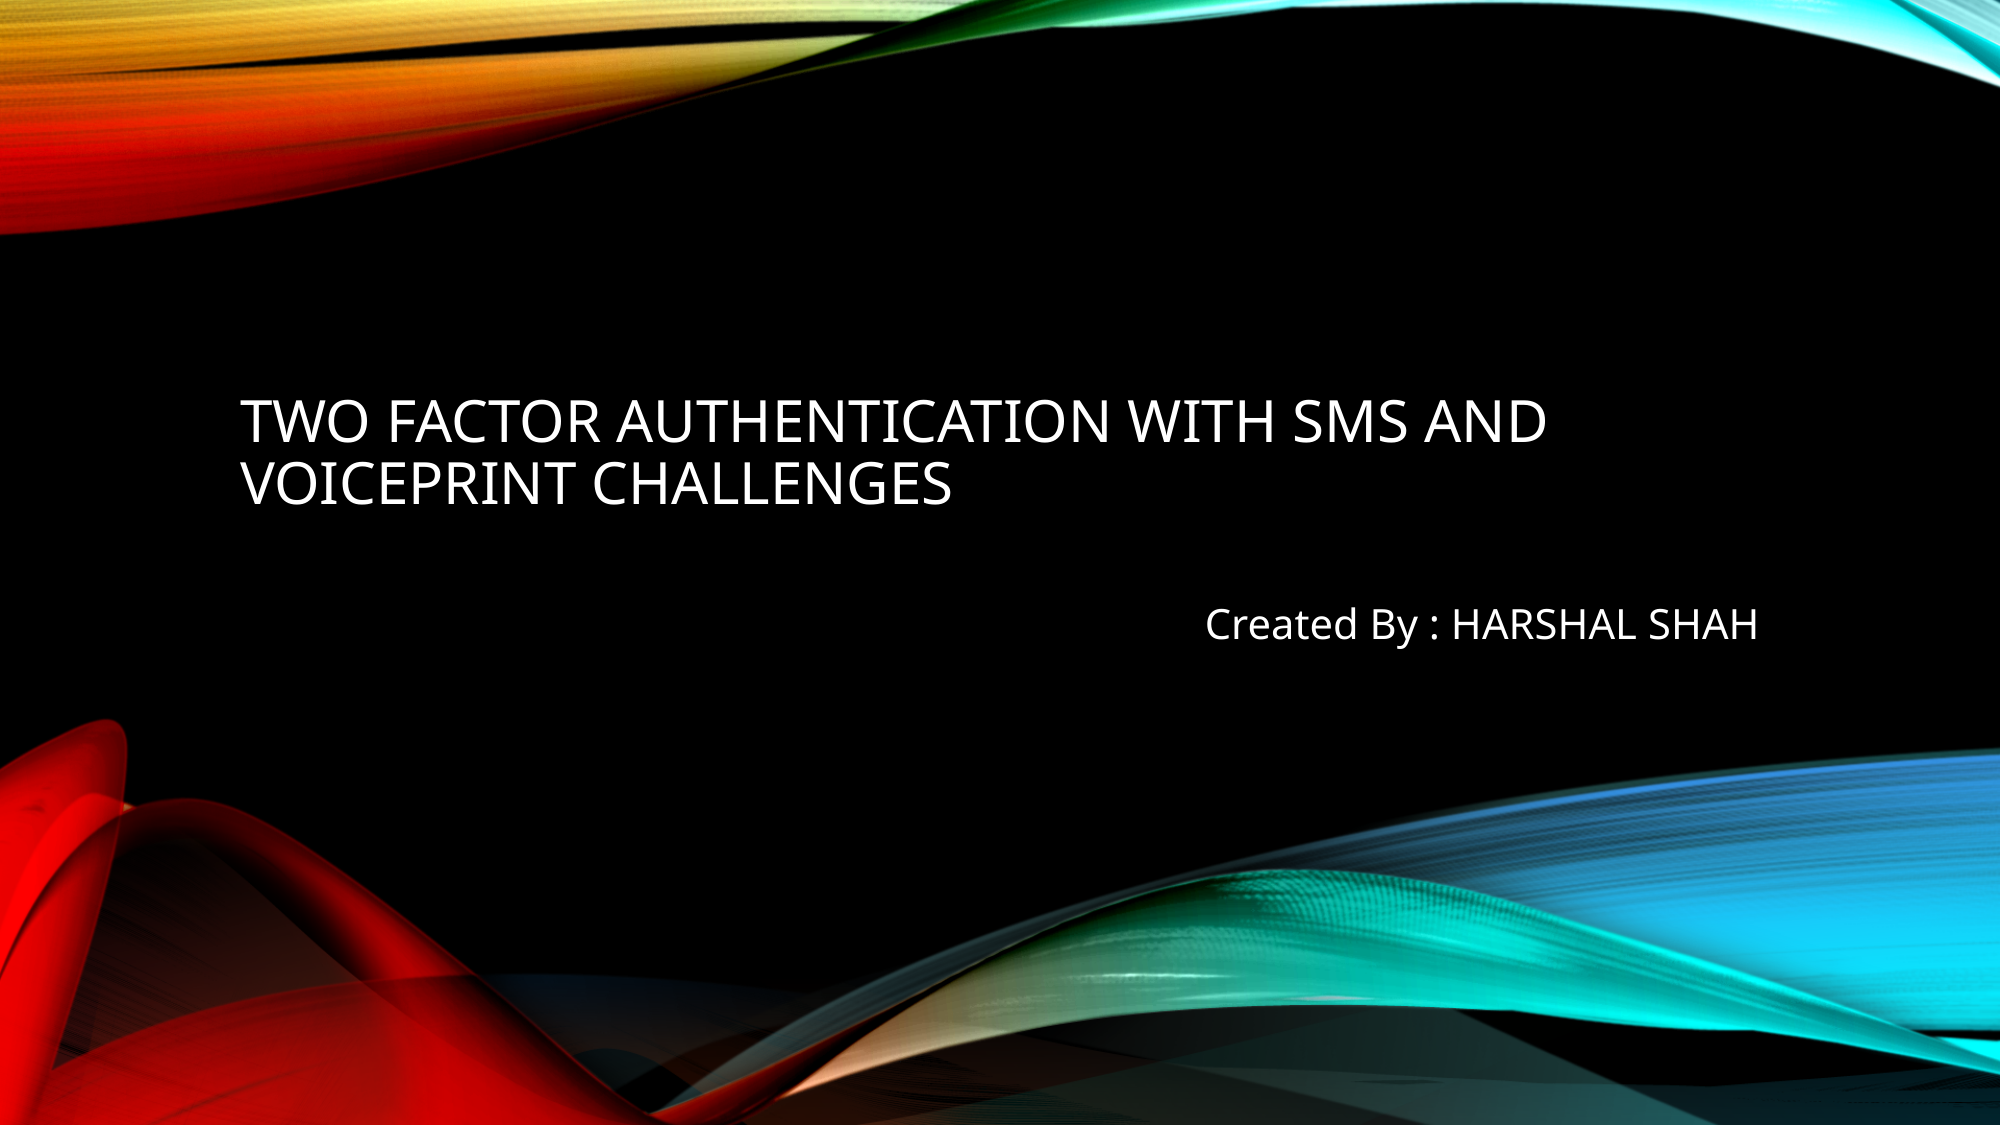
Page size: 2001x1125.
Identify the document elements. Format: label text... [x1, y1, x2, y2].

picture [0, 0, 2000, 237]
subtitle Created By : HARSHAL SHAH [225, 595, 1775, 709]
picture [0, 717, 2000, 1125]
title Two Factor Authentication with SMS and Voiceprint Challenges [225, 295, 1775, 595]
